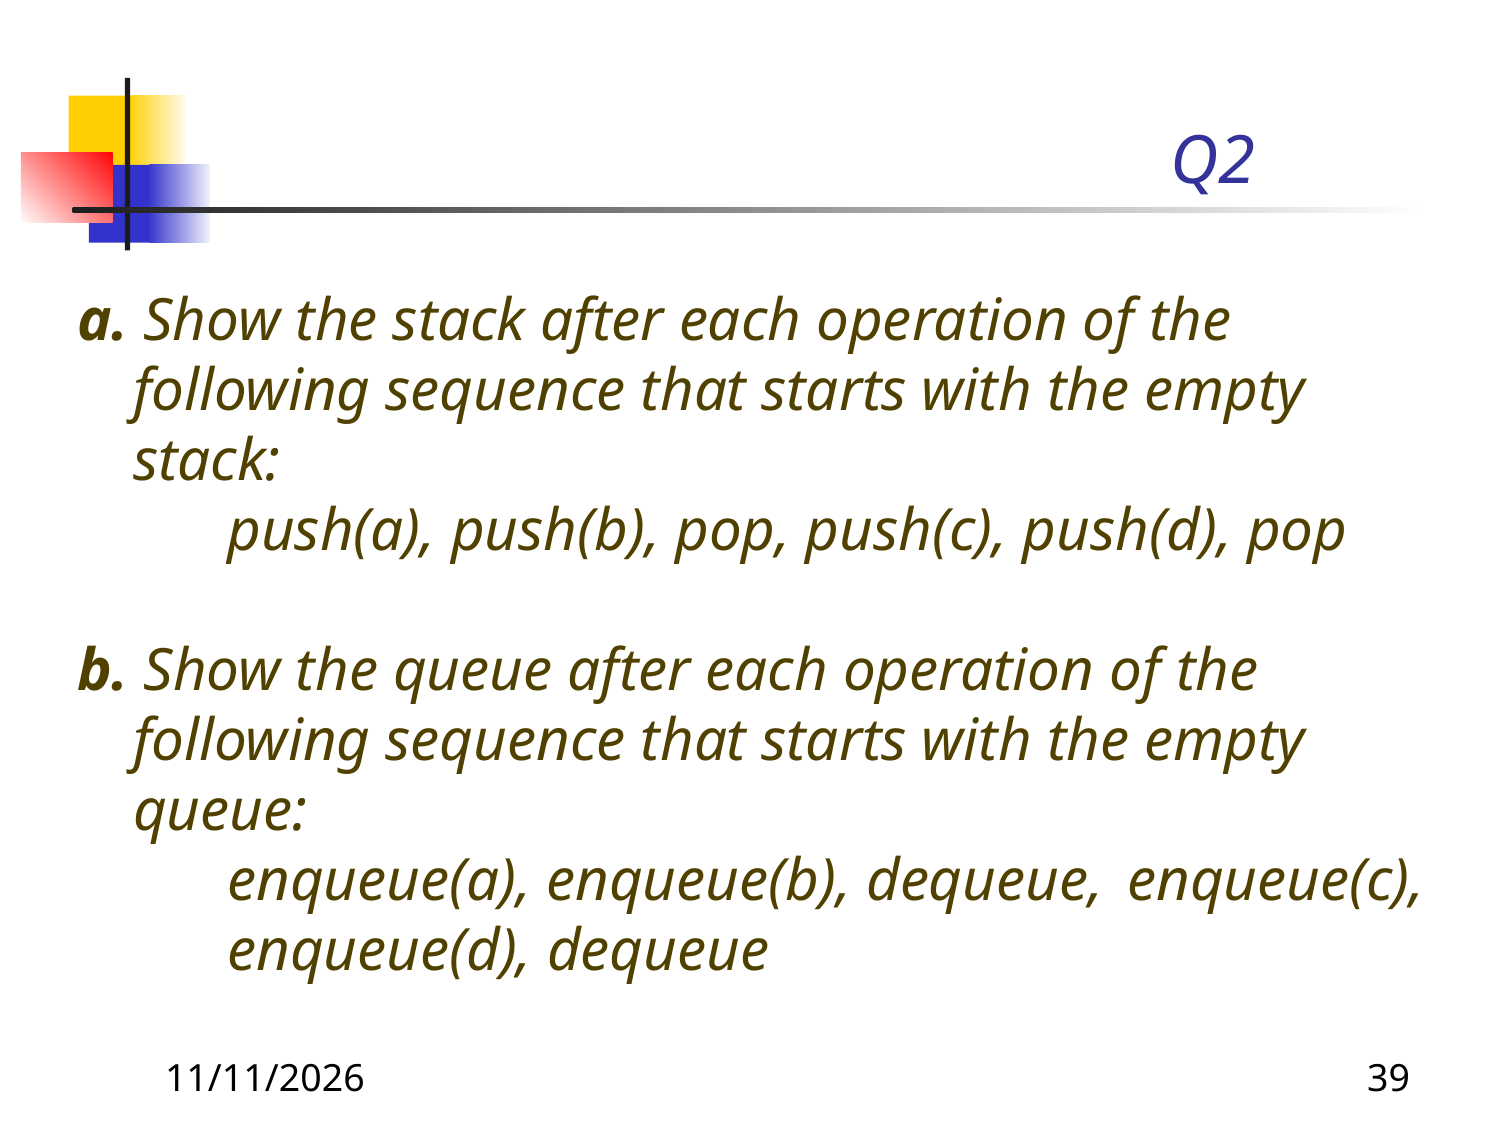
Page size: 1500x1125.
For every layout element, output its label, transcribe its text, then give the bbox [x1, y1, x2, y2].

title Q2 [188, 16, 1288, 205]
slide_number 39 [1112, 1037, 1425, 1113]
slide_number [150, 1037, 463, 1113]
text_box a. Show the stack after each operation of the following sequence that starts with the empty stack: push(a), push(b), pop, push(c), push(d), pop b. Show the queue after each operation of the following sequence that starts with the empty queue: enqueue(a), enqueue(b), dequeue, enqueue(c), enqueue(d), dequeue [62, 274, 1463, 990]
